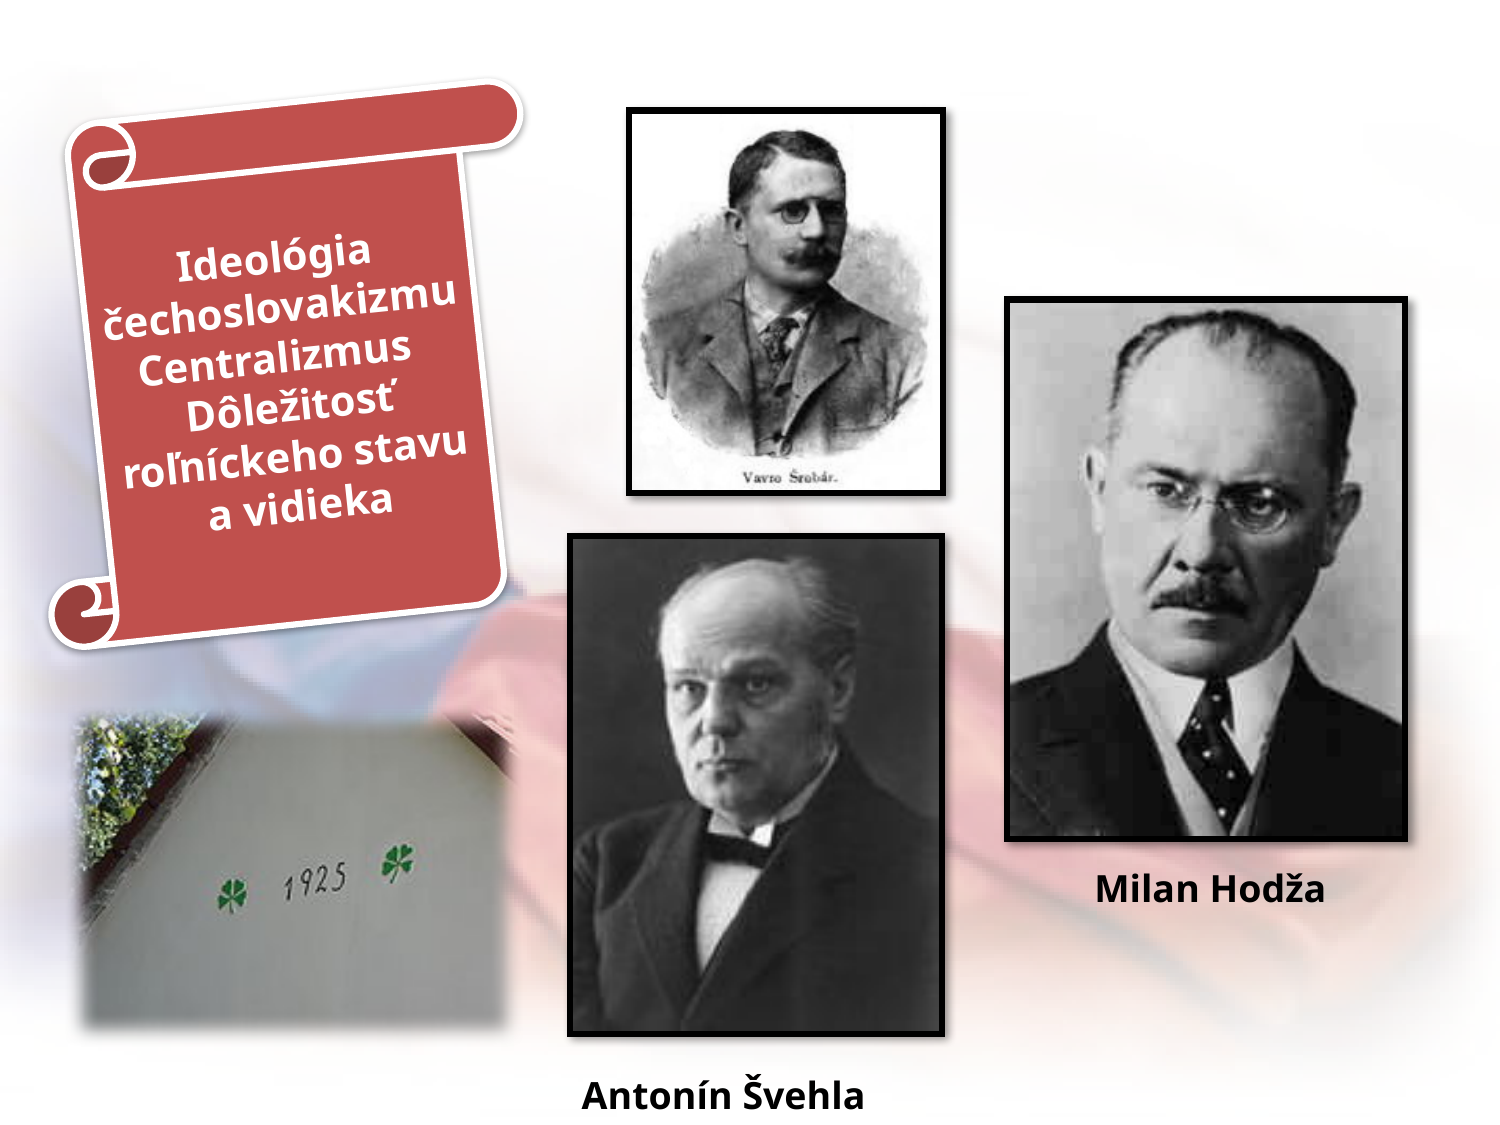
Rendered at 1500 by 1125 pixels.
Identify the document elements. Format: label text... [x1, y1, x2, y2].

picture [1009, 302, 1403, 837]
text_box Ideológia čechoslovakizmu Centralizmus Dôležitosť roľníckeho stavu a vidieka [48, 78, 524, 650]
picture [64, 703, 524, 1049]
picture [572, 538, 940, 1031]
text_box Antonín Švehla [566, 1064, 881, 1125]
text_box Milan Hodža [1079, 857, 1342, 918]
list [631, 113, 940, 491]
